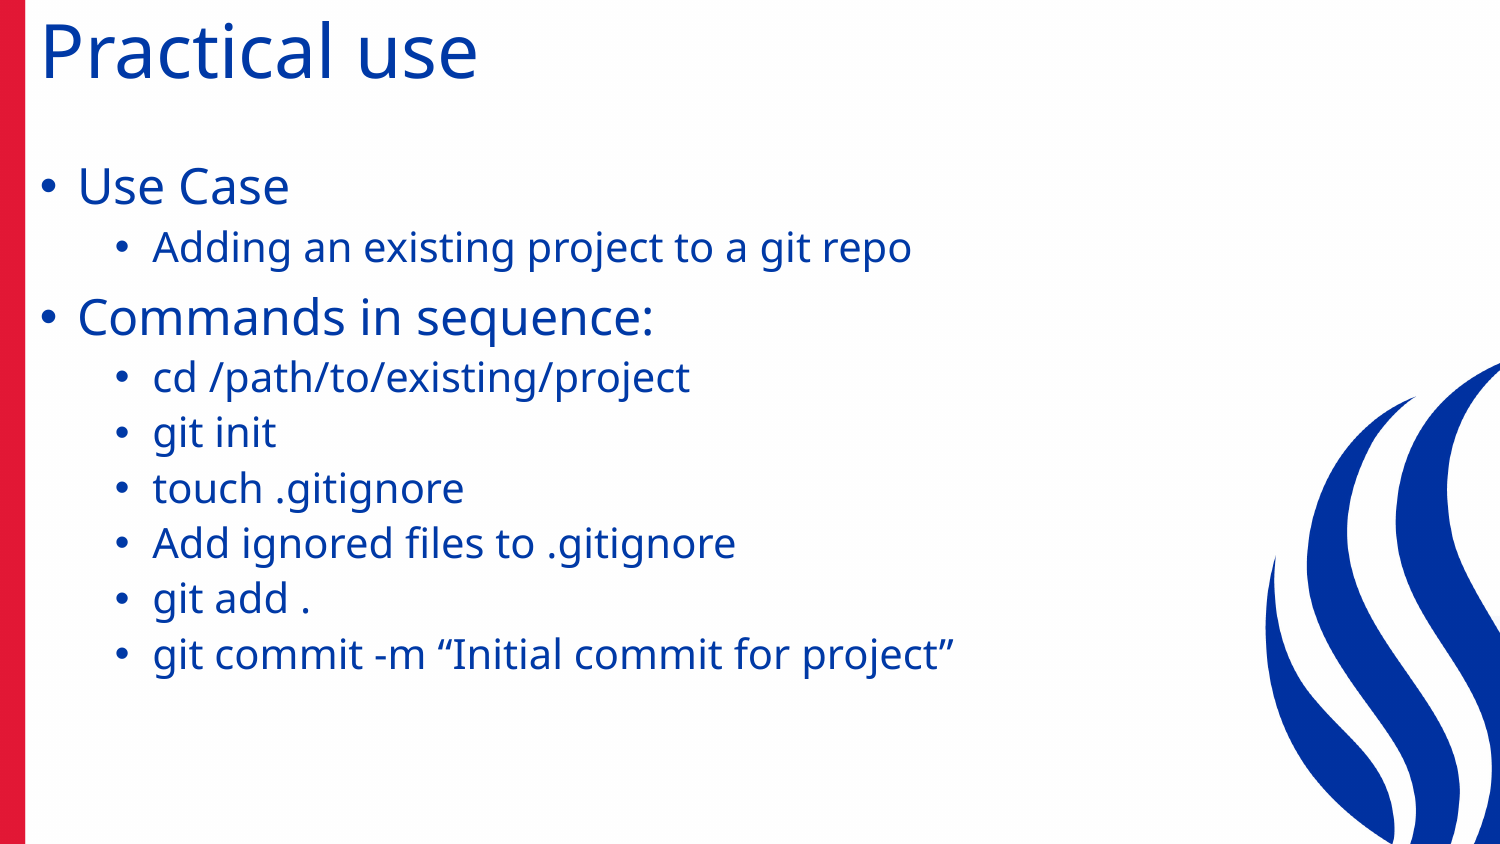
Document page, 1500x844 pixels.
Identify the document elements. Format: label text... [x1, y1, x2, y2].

picture [0, 0, 1500, 844]
list Use Case Adding an existing project to a git repo Commands in sequence: cd /path/to/existing/project git init touch .gitignore Add ignored files to .gitignore git add . git commit -m “Initial commit for project” [24, 154, 1038, 775]
title Practical use [24, 6, 1400, 150]
